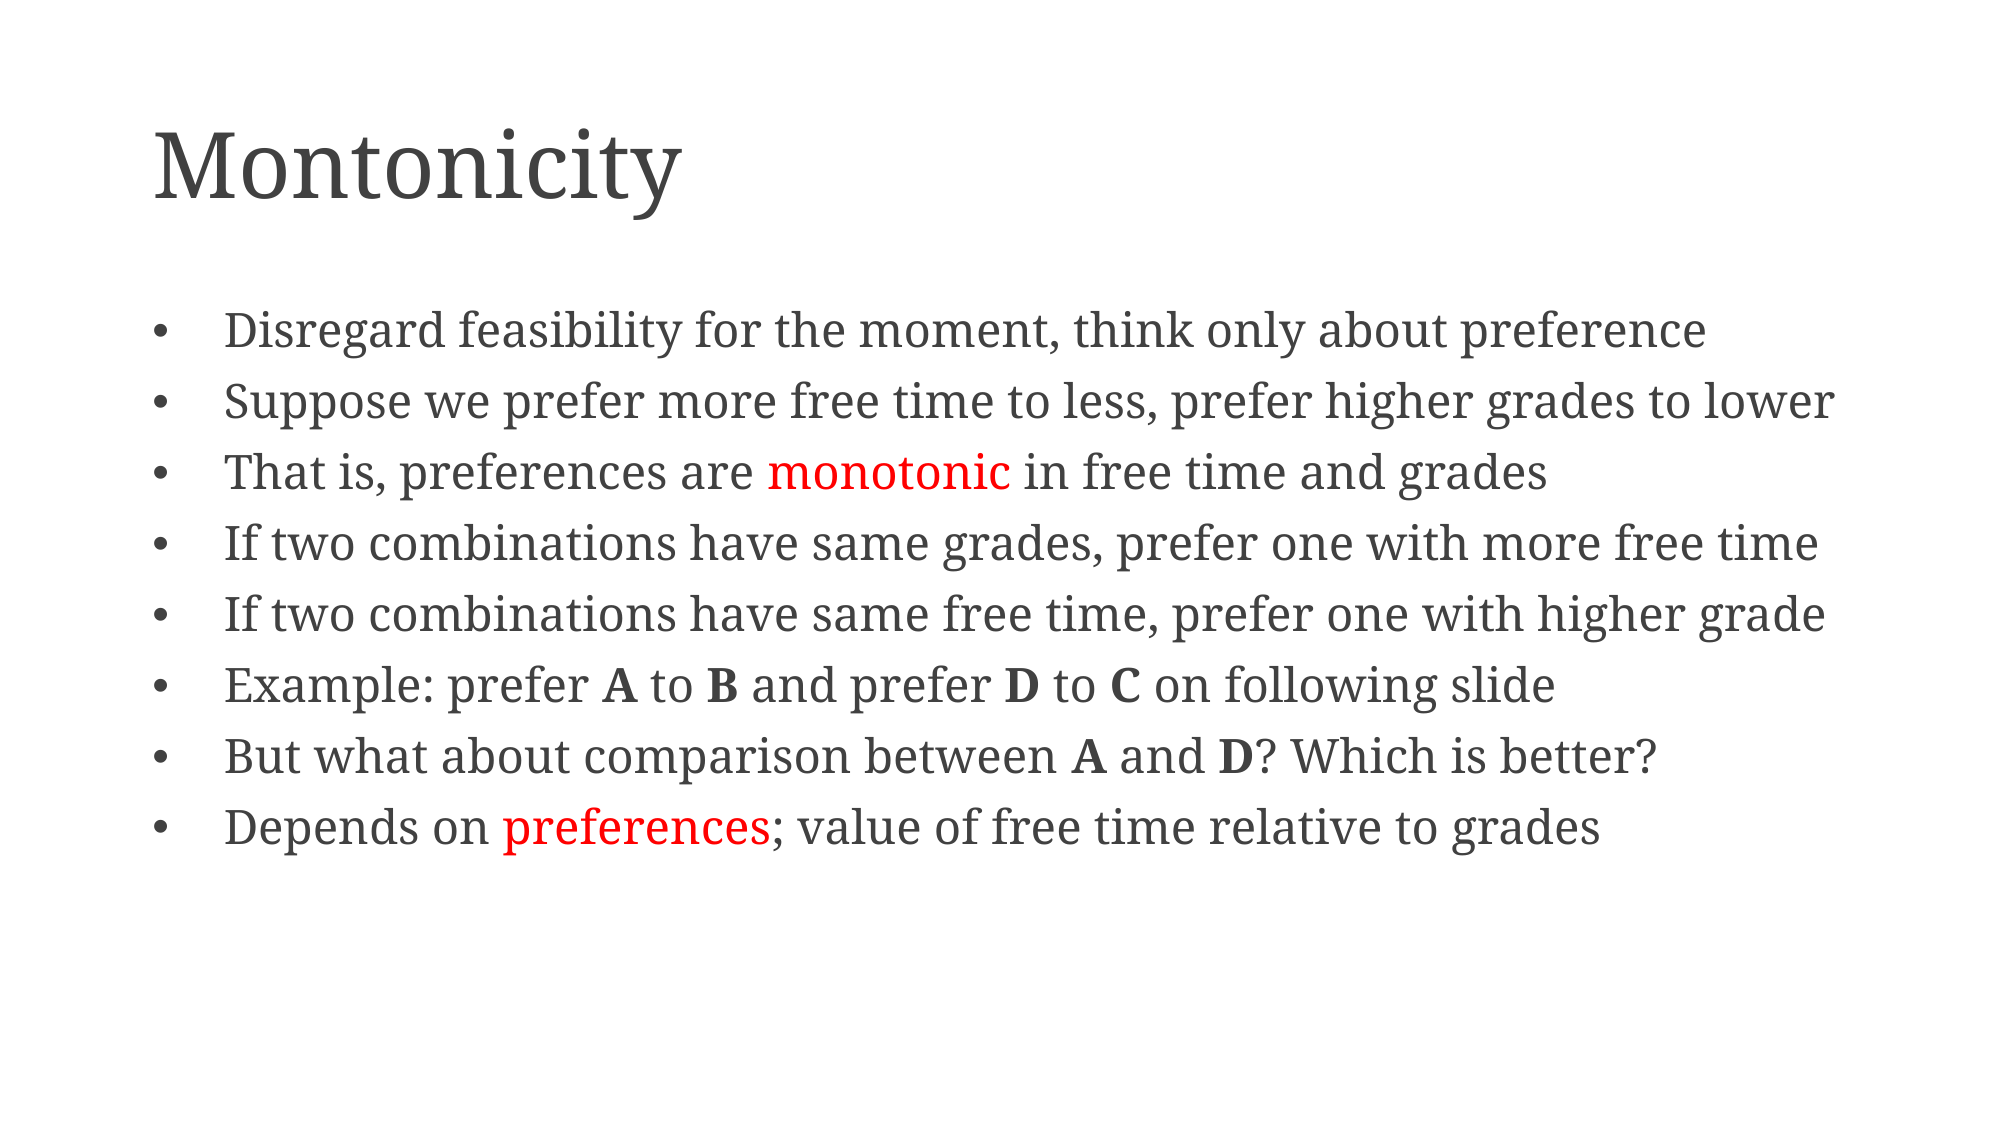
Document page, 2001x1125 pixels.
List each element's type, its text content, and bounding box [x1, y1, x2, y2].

title Montonicity [137, 59, 1863, 278]
list Disregard feasibility for the moment, think only about preference Suppose we prefer more free time to less, prefer higher grades to lower That is, preferences are monotonic in free time and grades If two combinations have same grades, prefer one with more free time If two combinations have same free time, prefer one with higher grade Example: prefer A to B and prefer D to C on following slide But what about comparison between A and D? Which is better? Depends on preferences; value of free time relative to grades [137, 299, 1863, 1014]
